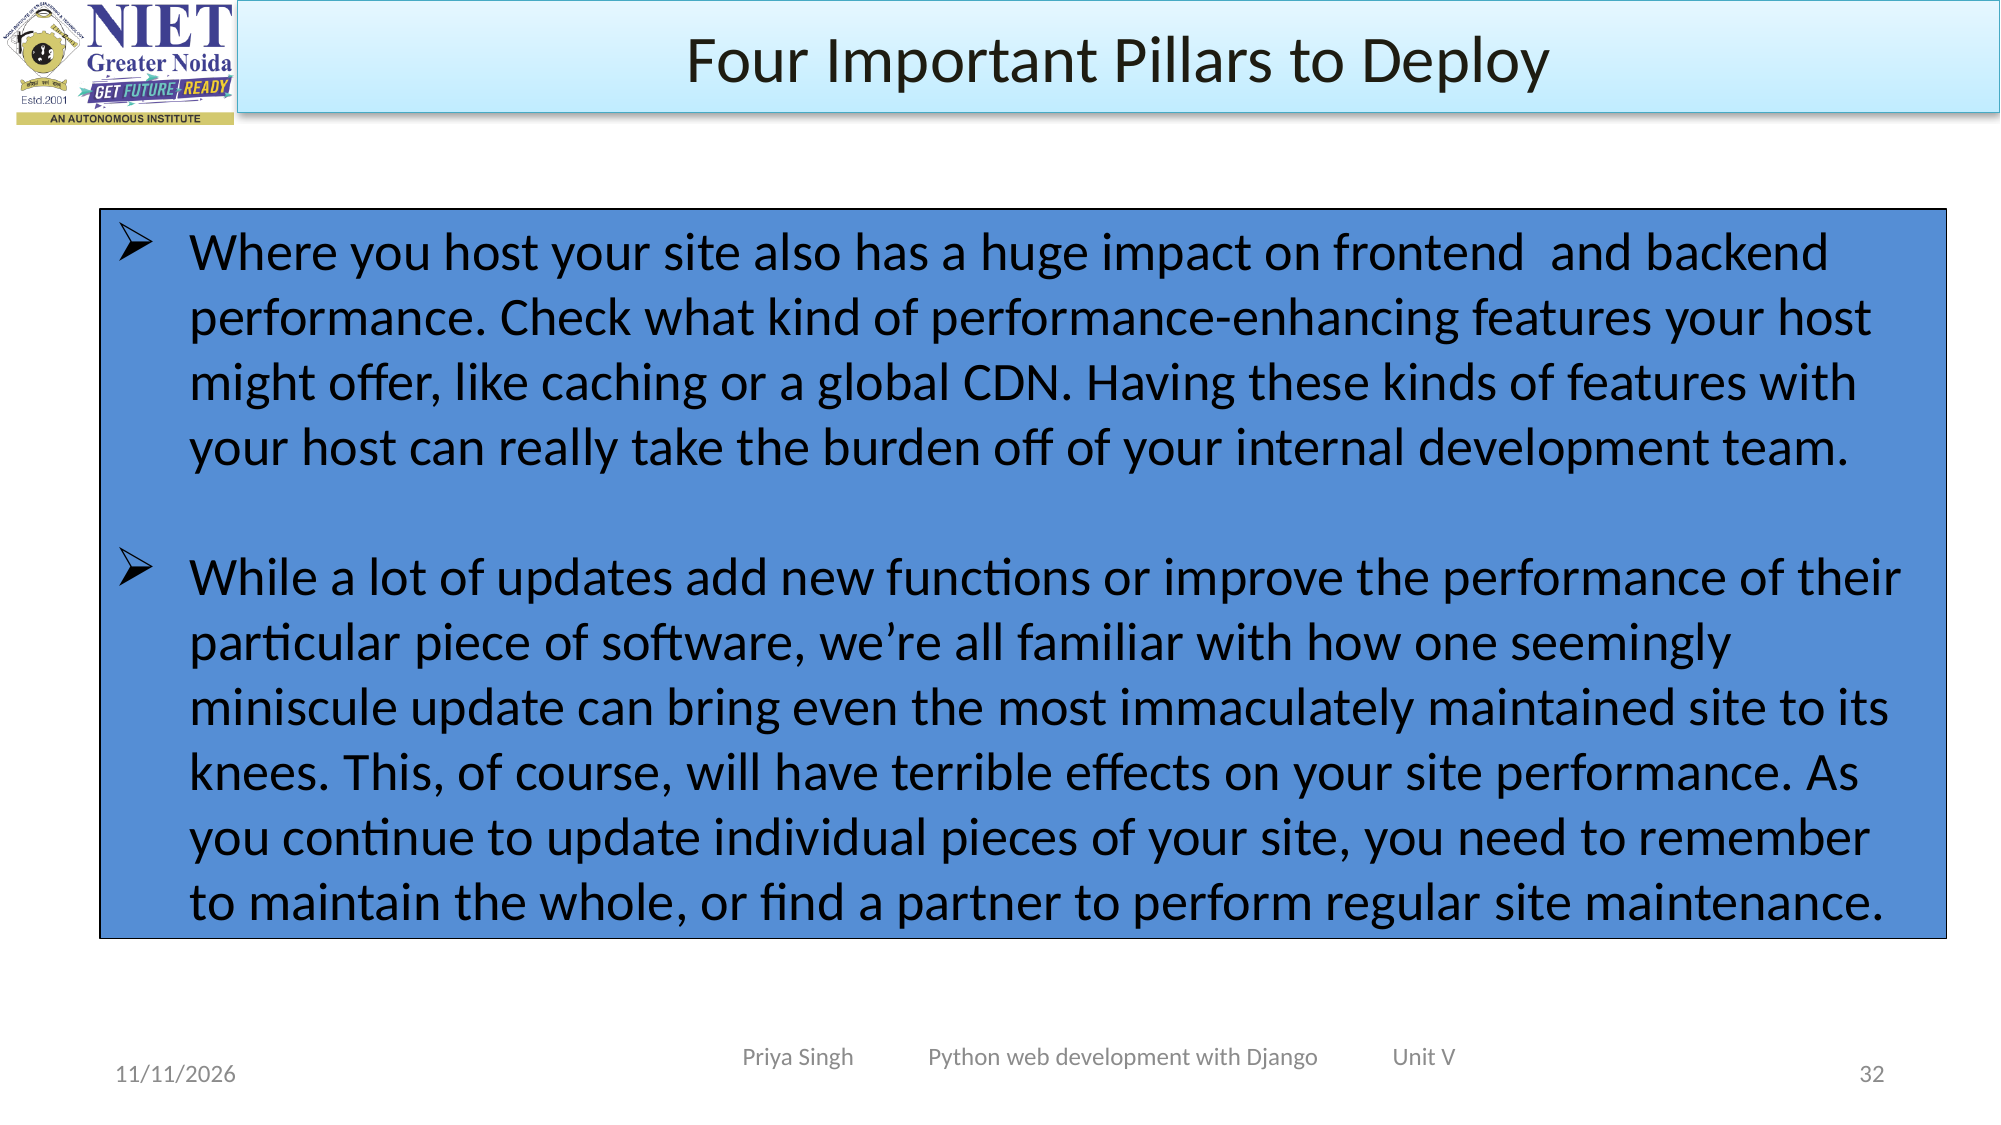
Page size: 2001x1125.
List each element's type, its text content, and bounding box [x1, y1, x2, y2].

picture [3, 2, 234, 125]
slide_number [99, 1042, 567, 1103]
footer Priya Singh Python web development with Django Unit V [712, 1025, 1488, 1085]
text_box Four Important Pillars to Deploy [237, 0, 2000, 113]
slide_number 32 [1433, 1042, 1900, 1103]
text_box Where you host your site also has a huge impact on frontend and backend performance. Check what kind of performance-enhancing features your host might offer, like caching or a global CDN. Having these kinds of features with your host can really take the burden off of your internal development team. While a lot of updates add new functions or improve the performance of their particular piece of software, we’re all familiar with how one seemingly miniscule update can bring even the most immaculately maintained site to its knees. This, of course, will have terrible effects on your site performance. As you continue to update individual pieces of your site, you need to remember to maintain the whole, or find a partner to perform regular site maintenance. [99, 208, 1947, 939]
